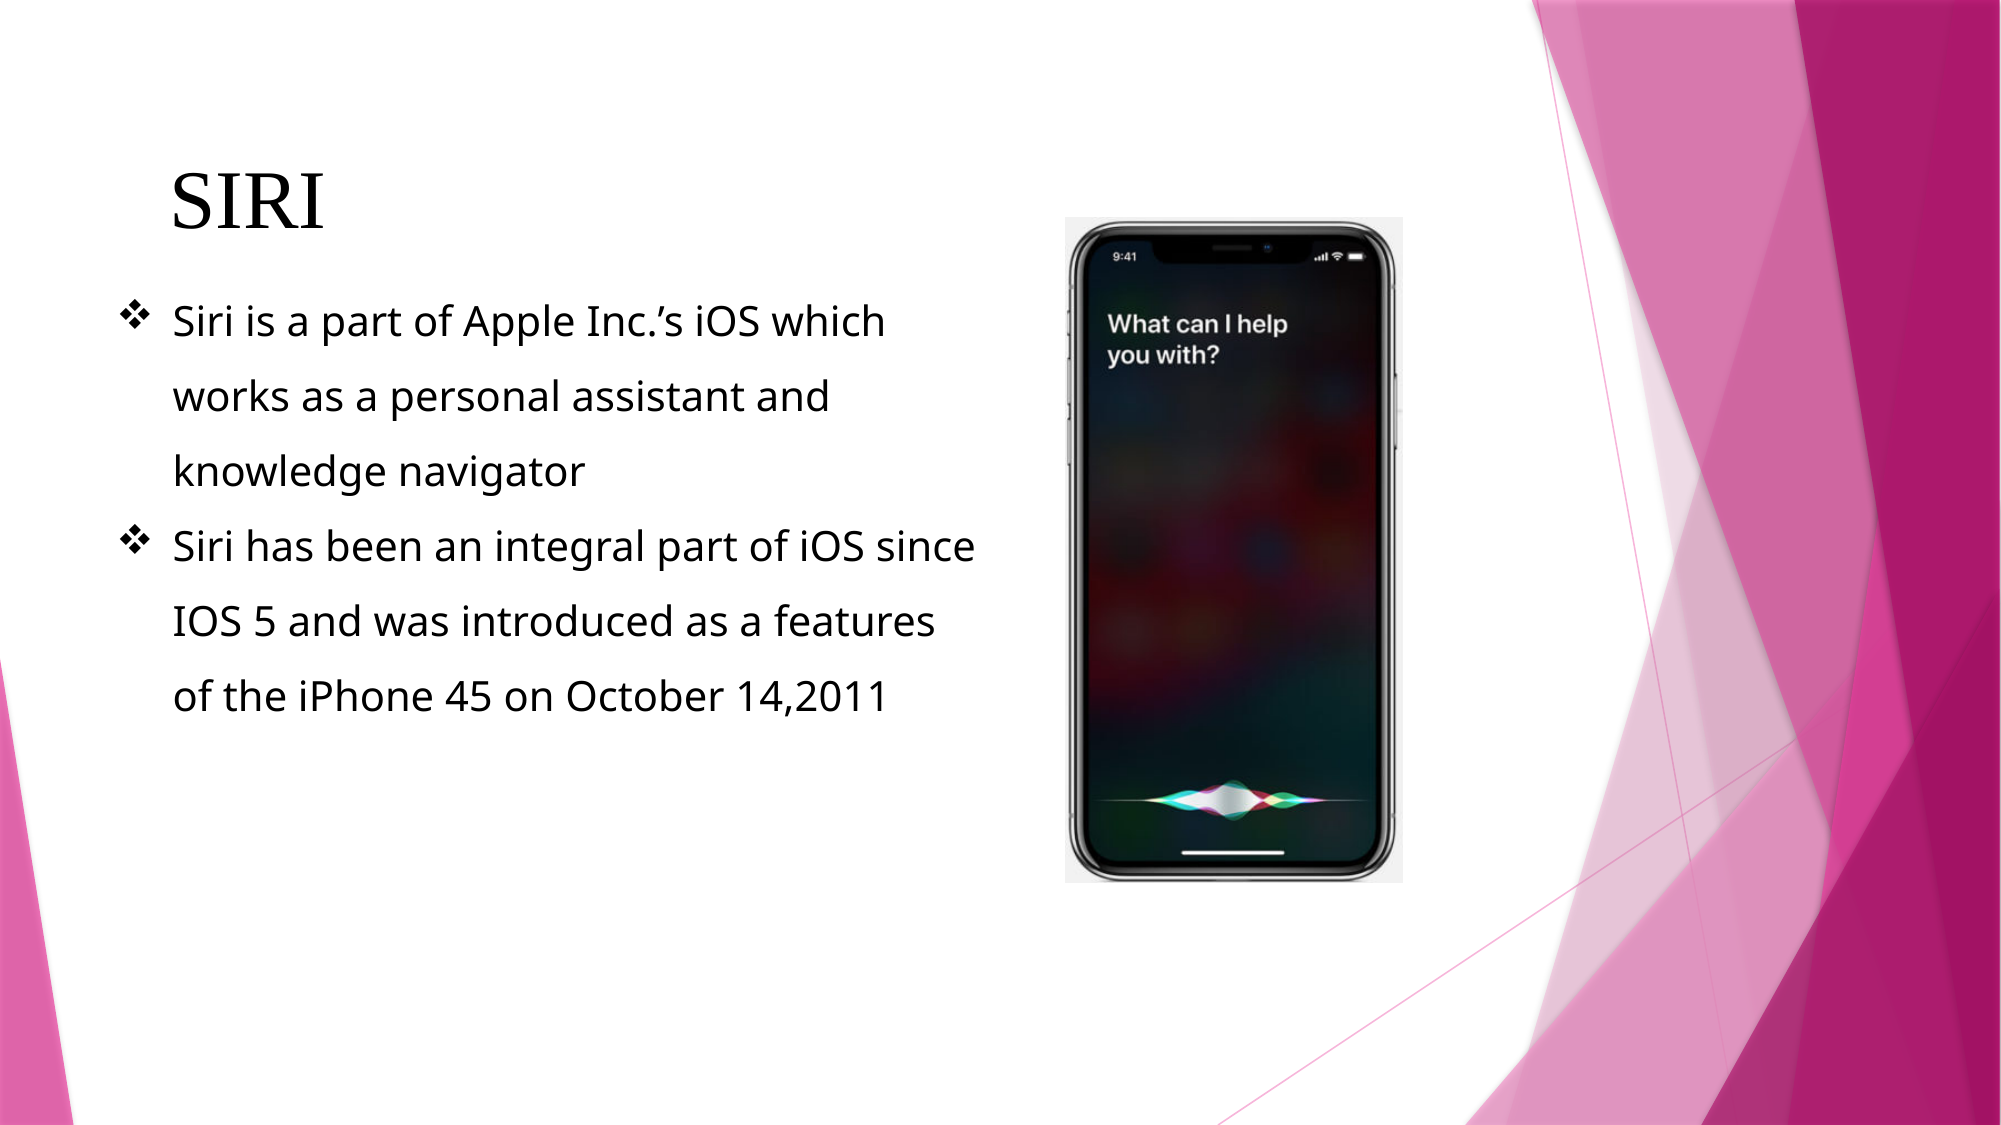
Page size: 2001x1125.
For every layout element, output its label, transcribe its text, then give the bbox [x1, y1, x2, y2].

text_box Siri is a part of Apple Inc.’s iOS which works as a personal assistant and knowledge navigator Siri has been an integral part of iOS since IOS 5 and was introduced as a features of the iPhone 45 on October 14,2011 [101, 217, 1000, 728]
title SIRI [154, 137, 1805, 298]
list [1064, 216, 1403, 883]
